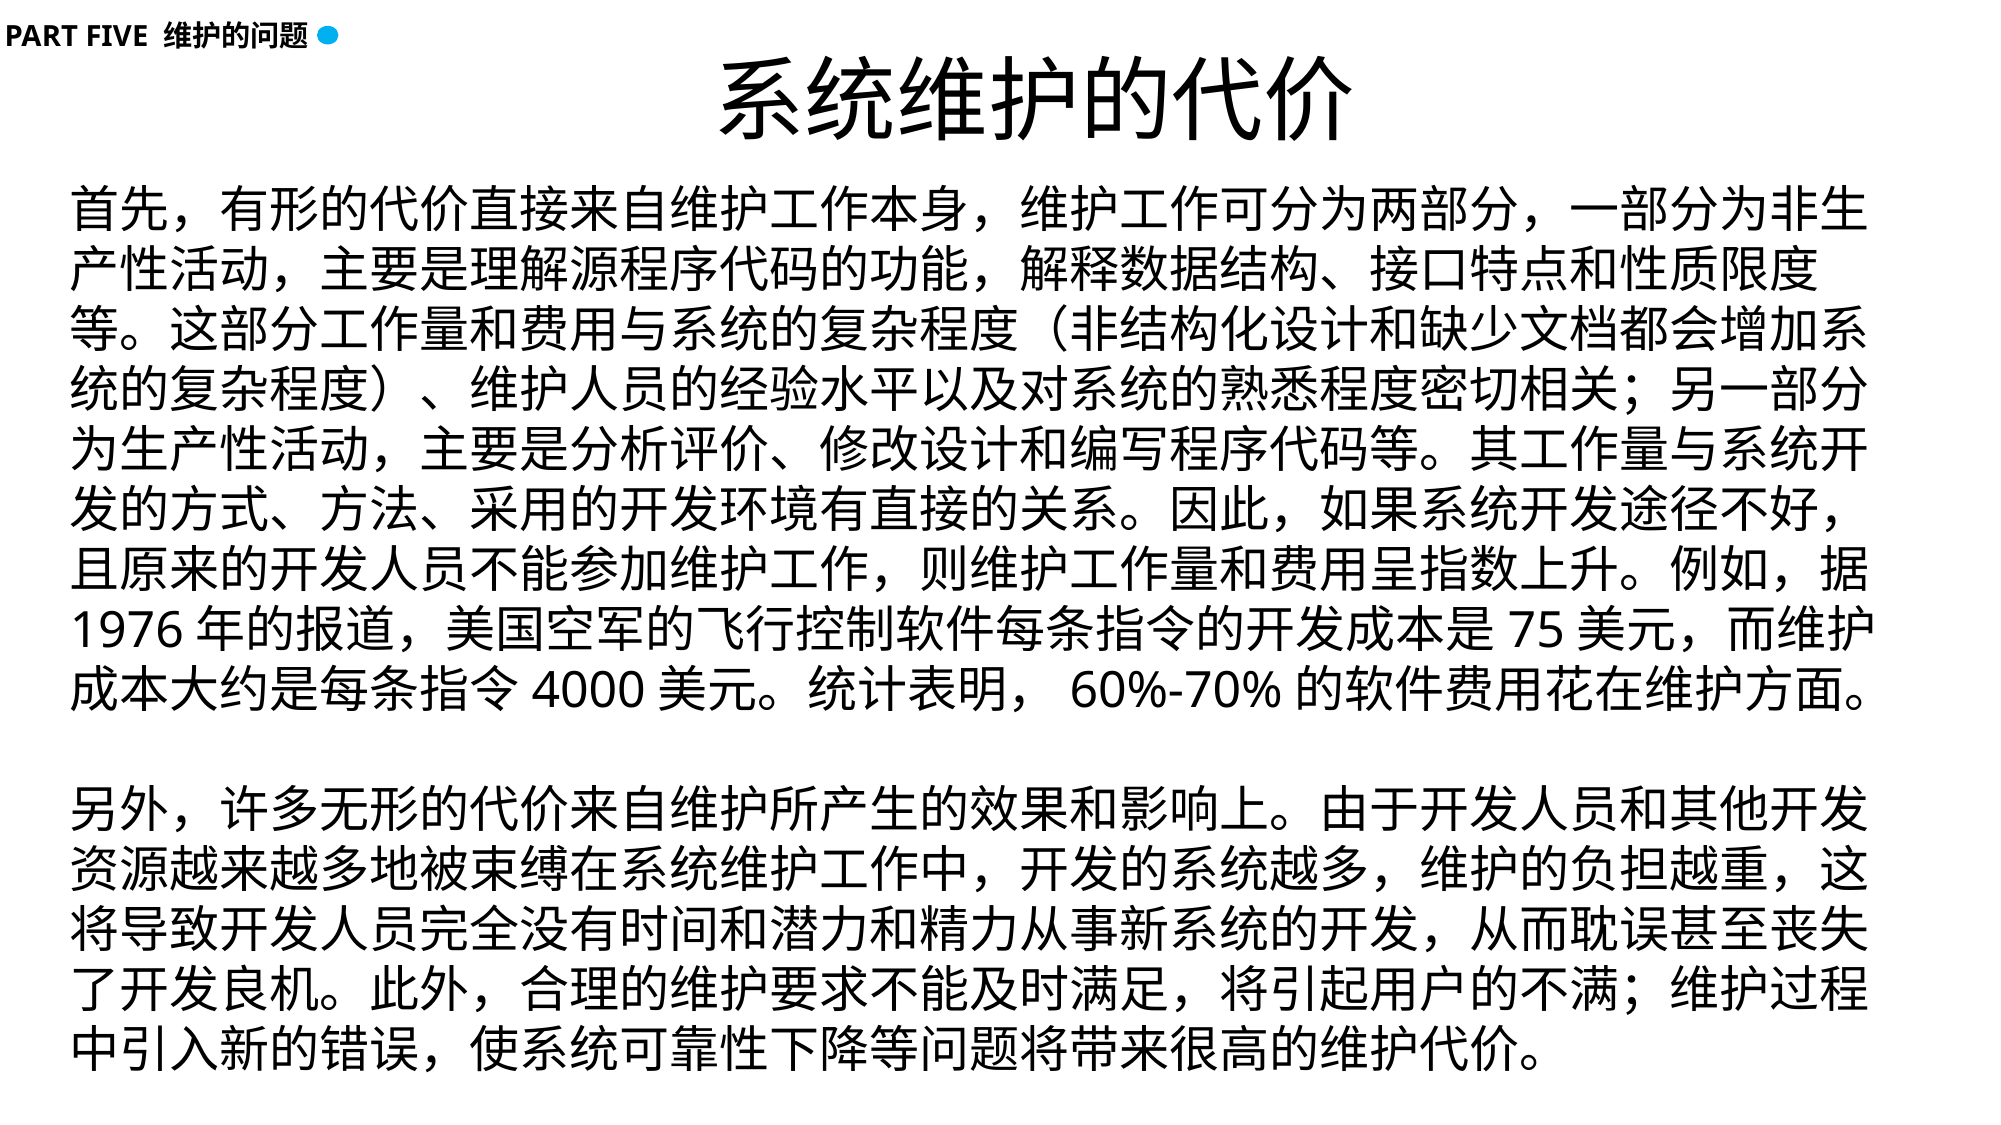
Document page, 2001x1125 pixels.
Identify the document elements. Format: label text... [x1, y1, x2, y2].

text_box 系统维护的代价 [705, 34, 1364, 160]
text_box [0, 9, 339, 61]
text_box 首先，有形的代价直接来自维护工作本身，维护工作可分为两部分，一部分为非生产性活动，主要是理解源程序代码的功能，解释数据结构、接口特点和性质限度等。这部分工作量和费用与系统的复杂程度（非结构化设计和缺少文档都会增加系统的复杂程度）、维护人员的经验水平以及对系统的熟悉程度密切相关；另一部分为生产性活动，主要是分析评价、修改设计和编写程序代码等。其工作量与系统开发的方式、方法、采用的开发环境有直接的关系。因此，如果系统开发途径不好，且原来的开发人员不能参加维护工作，则维护工作量和费用呈指数上升。例如，据1976年的报道，美国空军的飞行控制软件每条指令的开发成本是75美元，而维护成本大约是每条指令4000美元。统计表明，60%-70%的软件费用花在维护方面。 另外，许多无形的代价来自维护所产生的效果和影响上。由于开发人员和其他开发资源越来越多地被束缚在系统维护工作中，开发的系统越多，维护的负担越重，这将导致开发人员完全没有时间和潜力和精力从事新系统的开发，从而耽误甚至丧失了开发良机。此外，合理的维护要求不能及时满足，将引起用户的不满；维护过程中引入新的错误，使系统可靠性下降等问题将带来很高的维护代价。 [54, 170, 1926, 1125]
